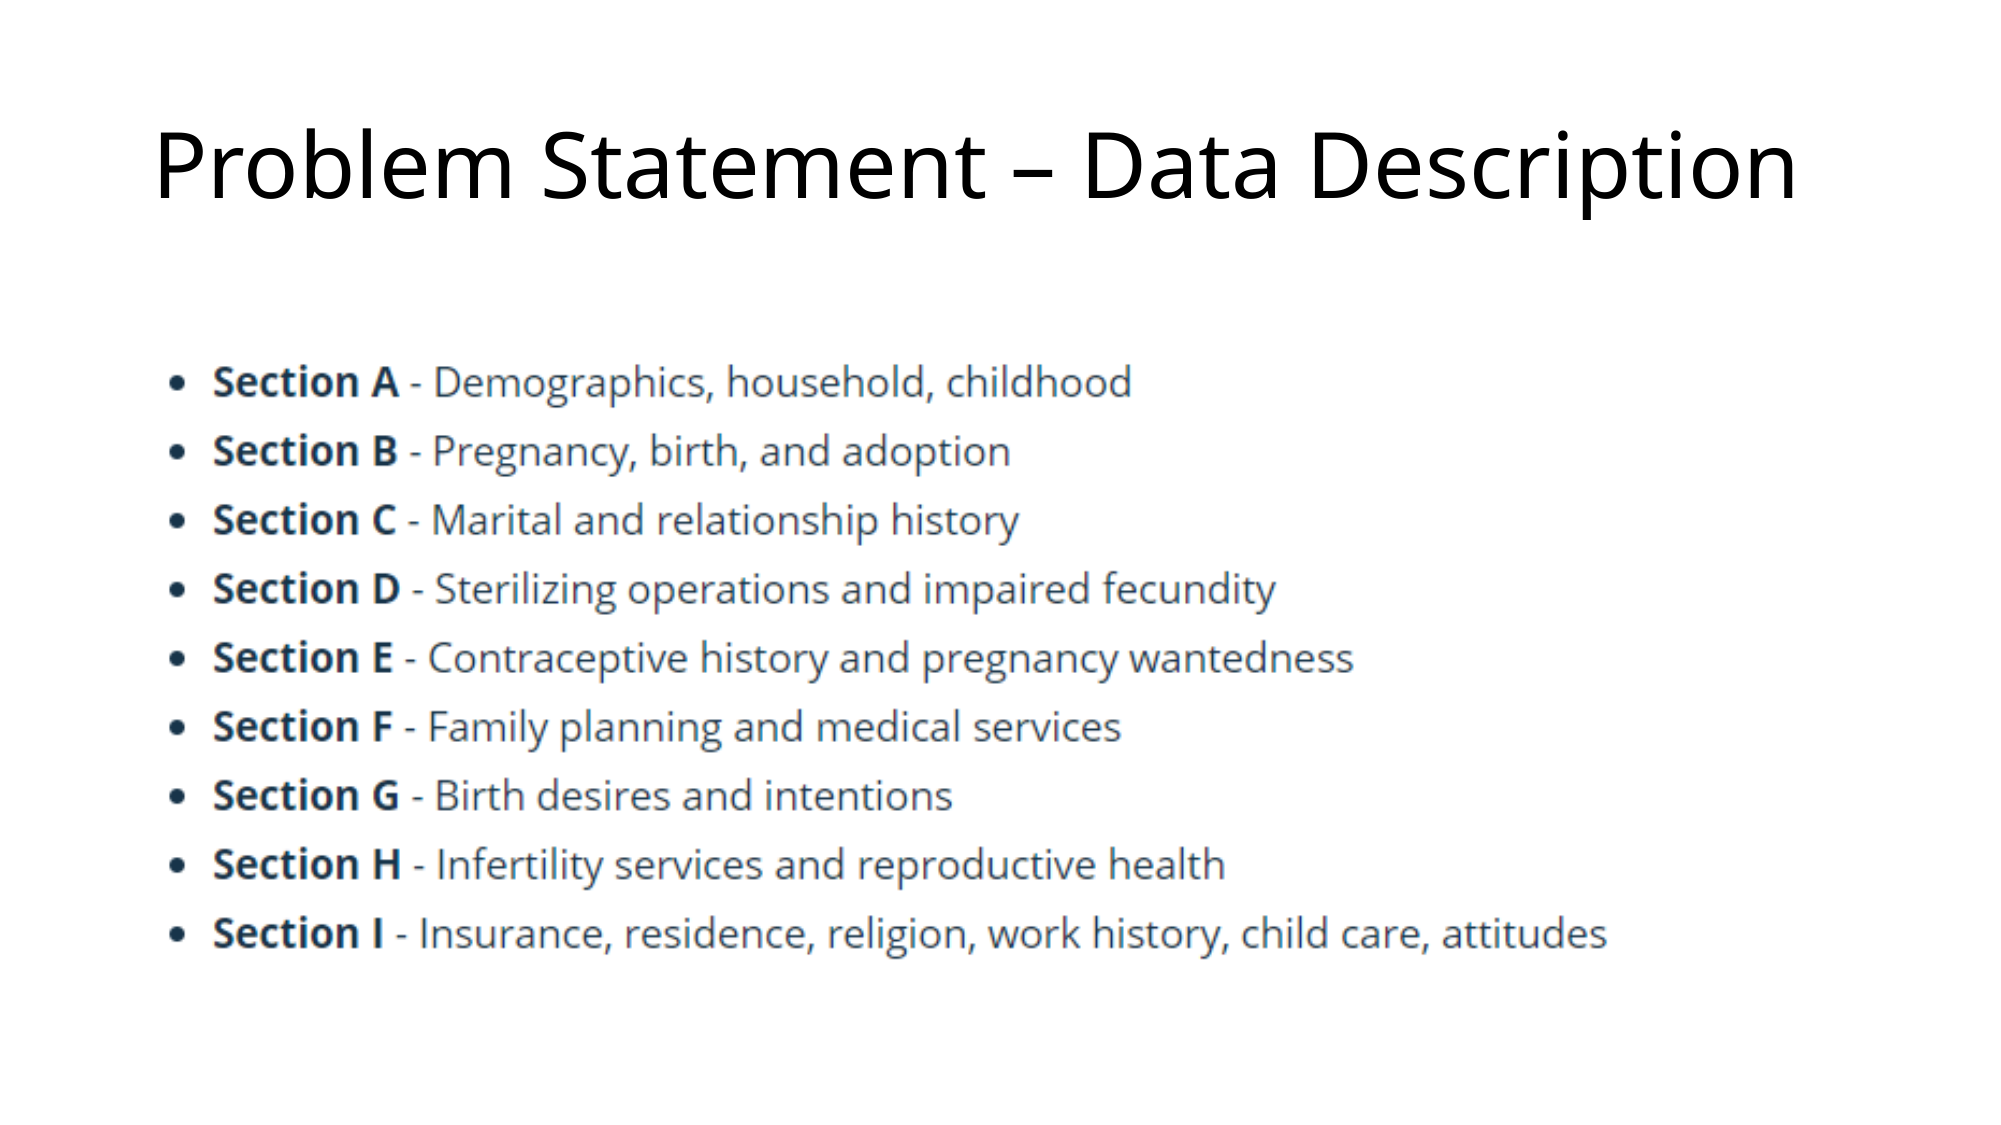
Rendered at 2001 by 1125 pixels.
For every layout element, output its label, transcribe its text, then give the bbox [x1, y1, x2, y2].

title Problem Statement – Data Description [137, 59, 1863, 278]
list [124, 350, 1633, 968]
